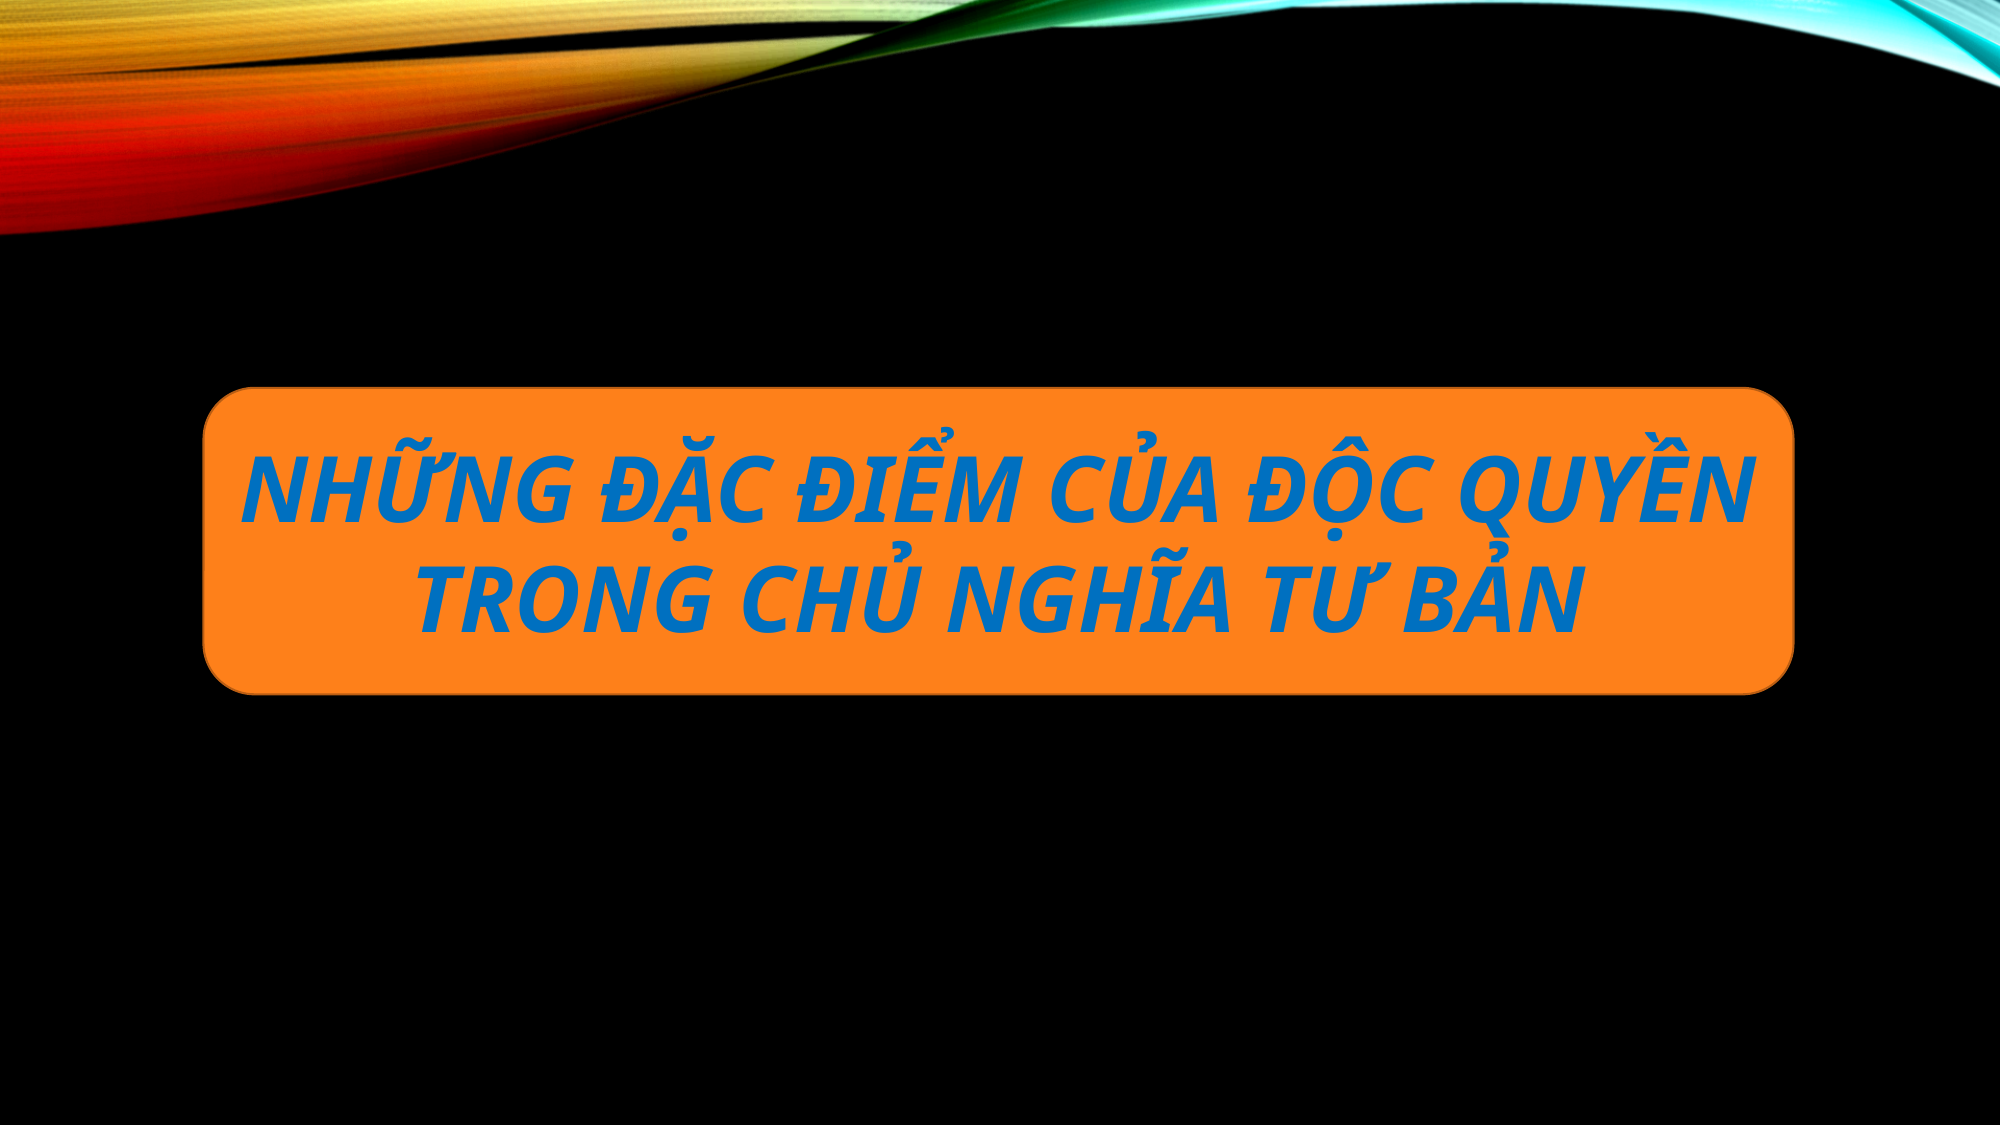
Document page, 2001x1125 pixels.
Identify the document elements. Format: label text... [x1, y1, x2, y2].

text_box NHỮNG ĐẶC ĐIỂM CỦA ĐỘC QUYỀN TRONG CHỦ NGHĨA TƯ BẢN [202, 386, 1795, 696]
picture [0, 0, 2000, 237]
